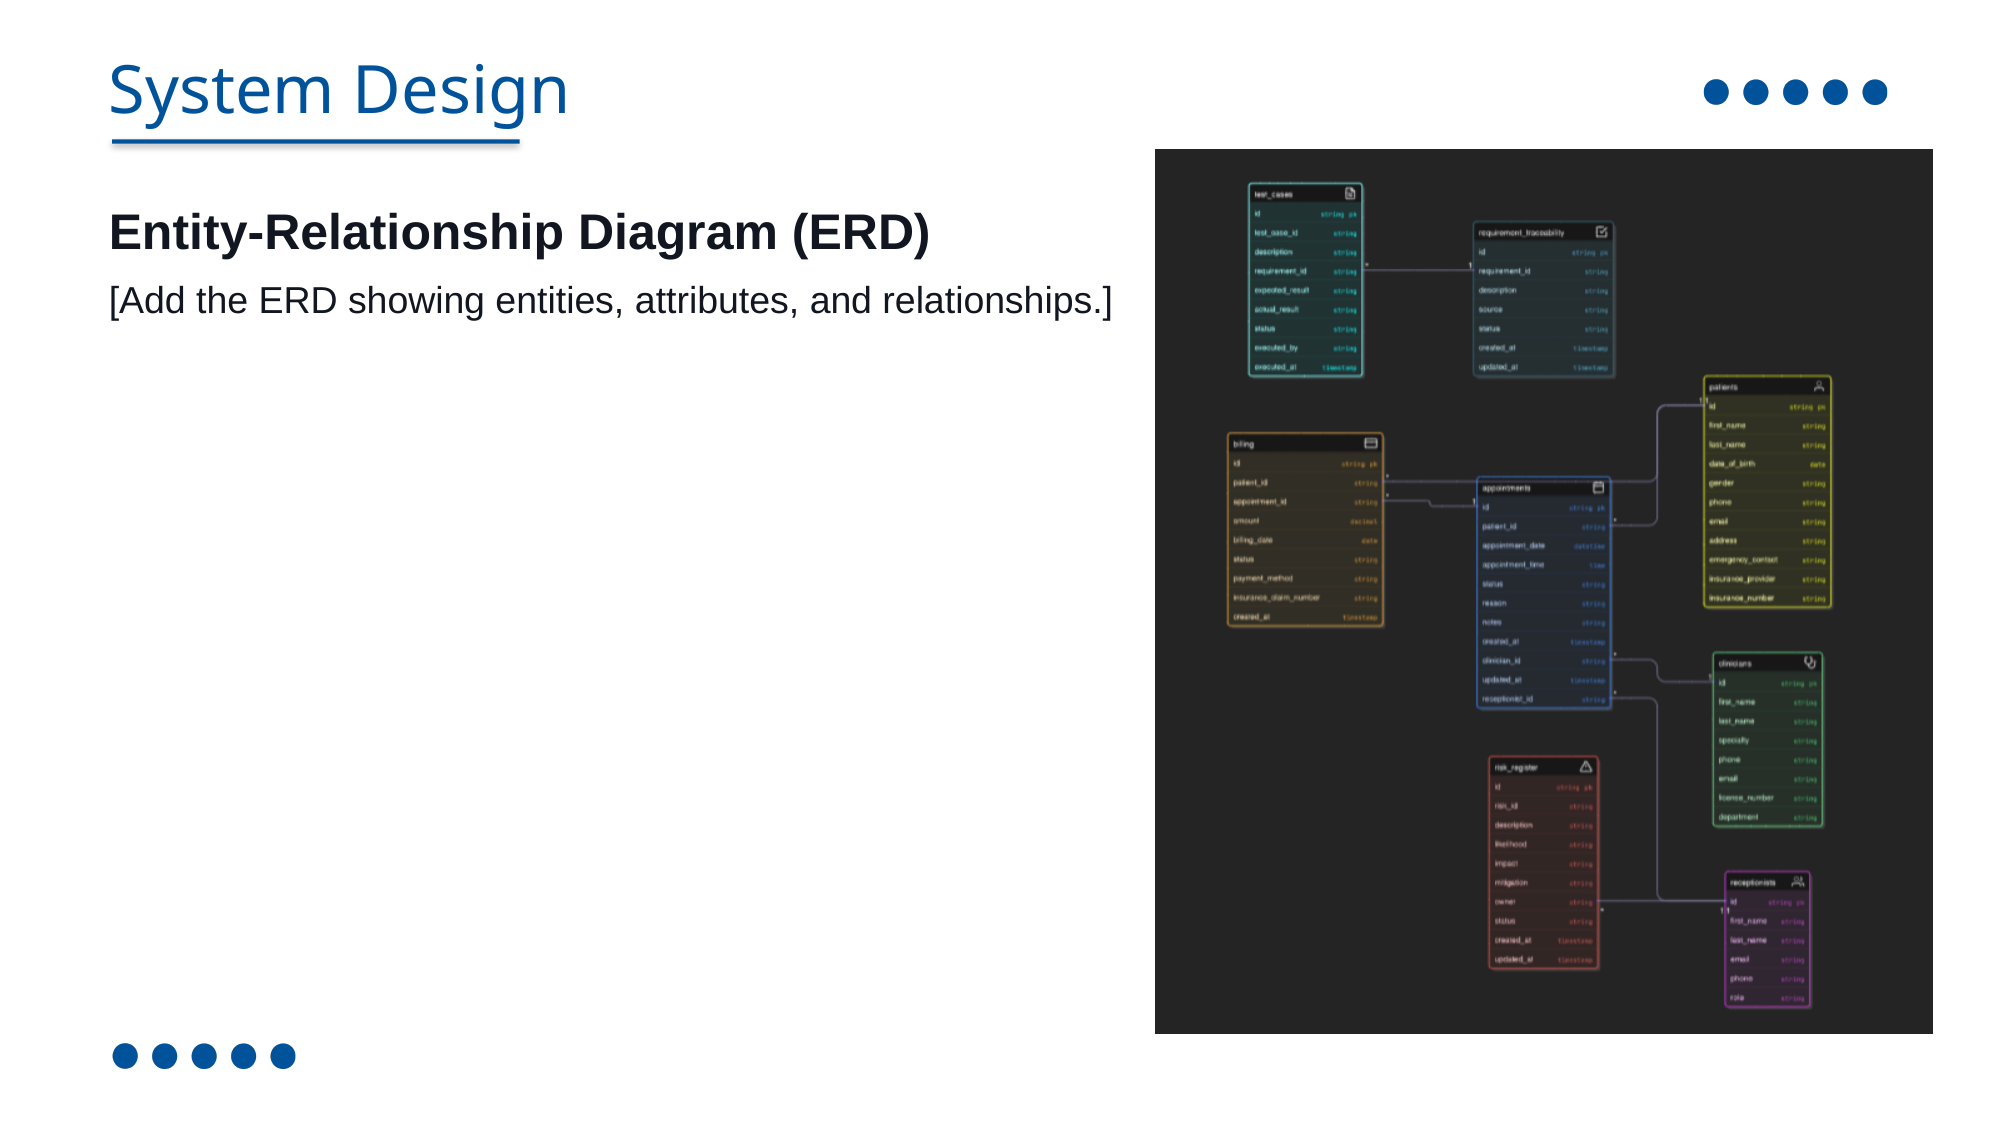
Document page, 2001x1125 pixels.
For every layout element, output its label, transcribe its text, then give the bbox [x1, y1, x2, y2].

picture [1154, 149, 1933, 1034]
picture [112, 1042, 296, 1070]
text_box Entity-Relationship Diagram (ERD) [Add the ERD showing entities, attributes, and relationships.] [94, 199, 1149, 939]
text_box System Design [93, 21, 1704, 162]
picture [1704, 78, 1888, 106]
